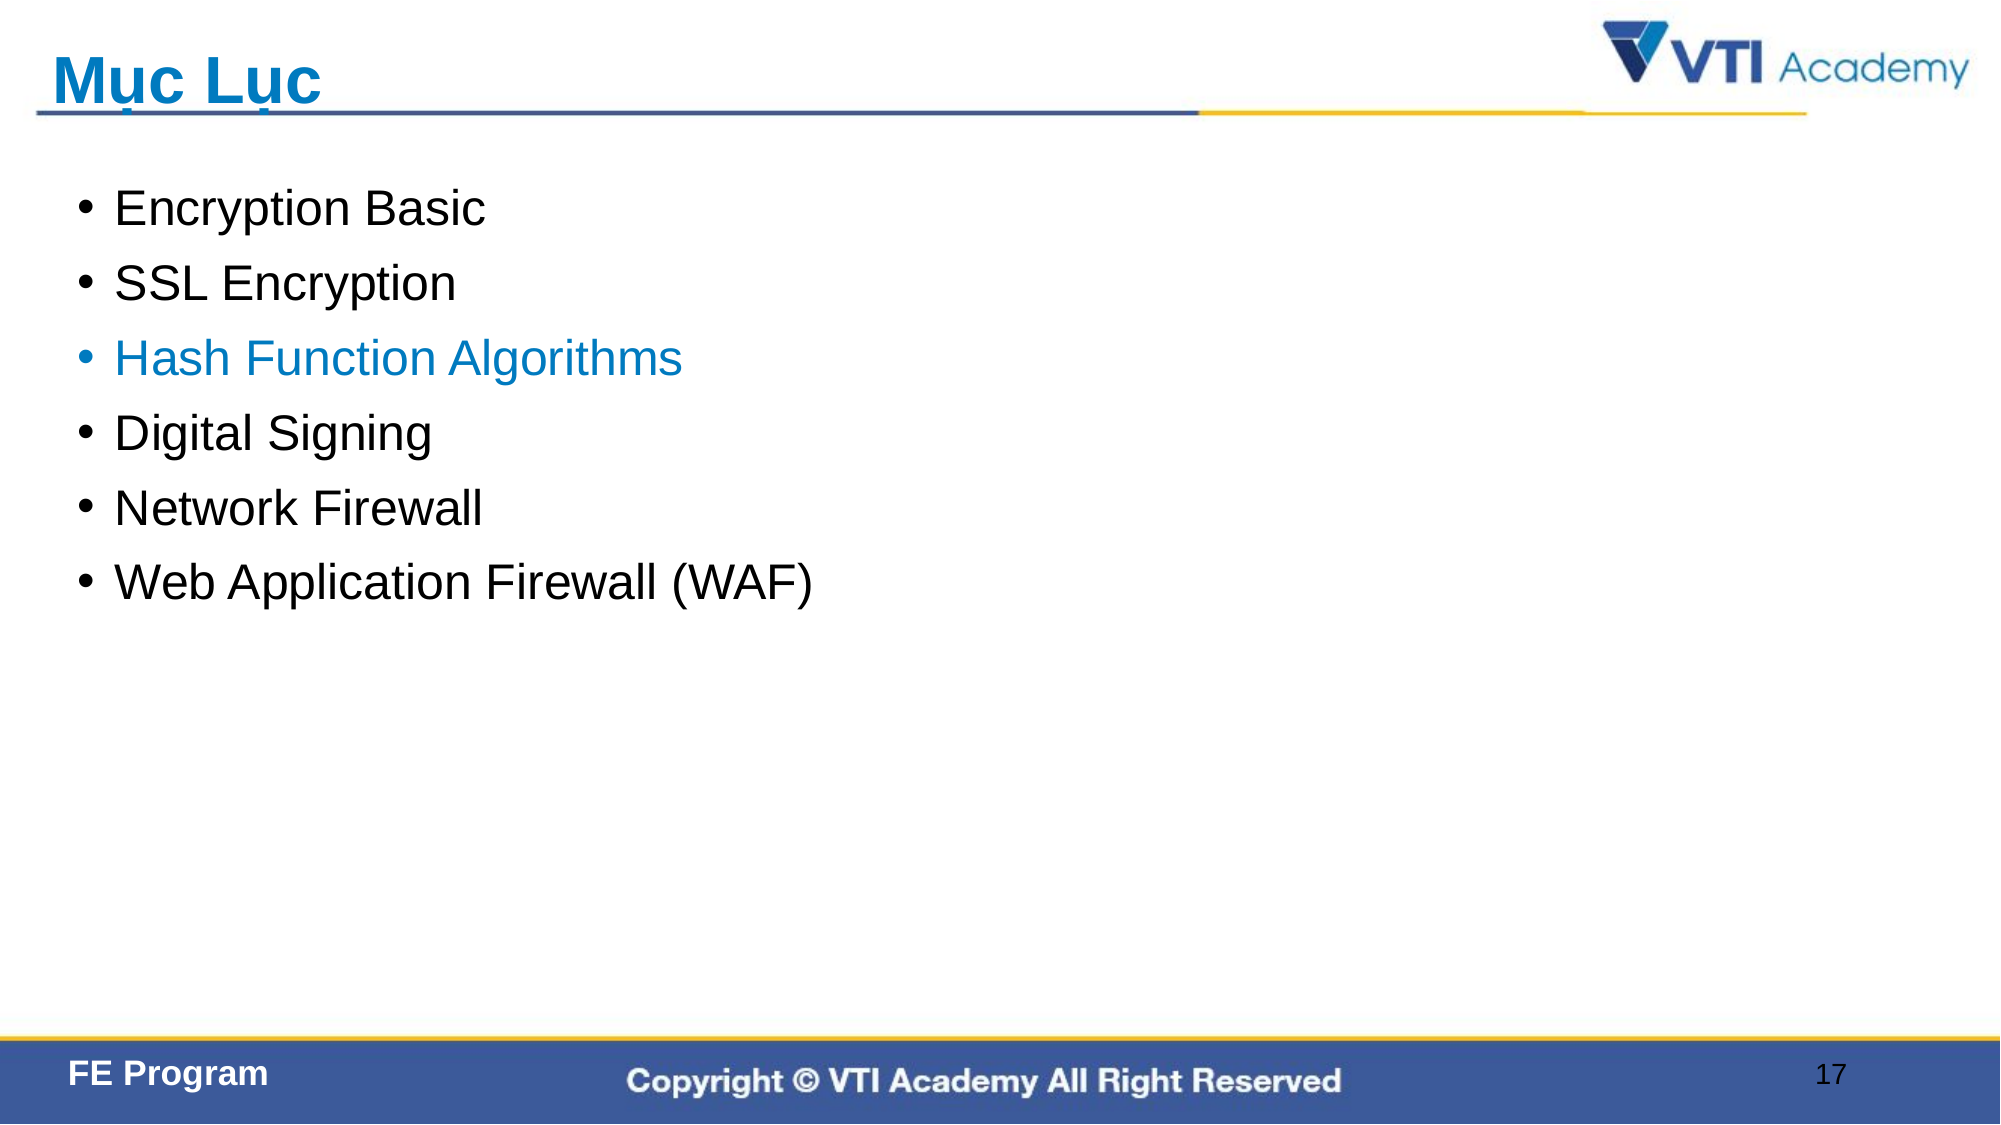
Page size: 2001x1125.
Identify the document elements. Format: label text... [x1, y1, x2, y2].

title Mục Lục [37, 37, 1763, 127]
picture [0, 1, 2000, 1124]
list Encryption Basic SSL Encryption Hash Function Algorithms Digital Signing Network Firewall Web Application Firewall (WAF) [62, 174, 1788, 889]
slide_number 17 [1412, 1042, 1863, 1103]
